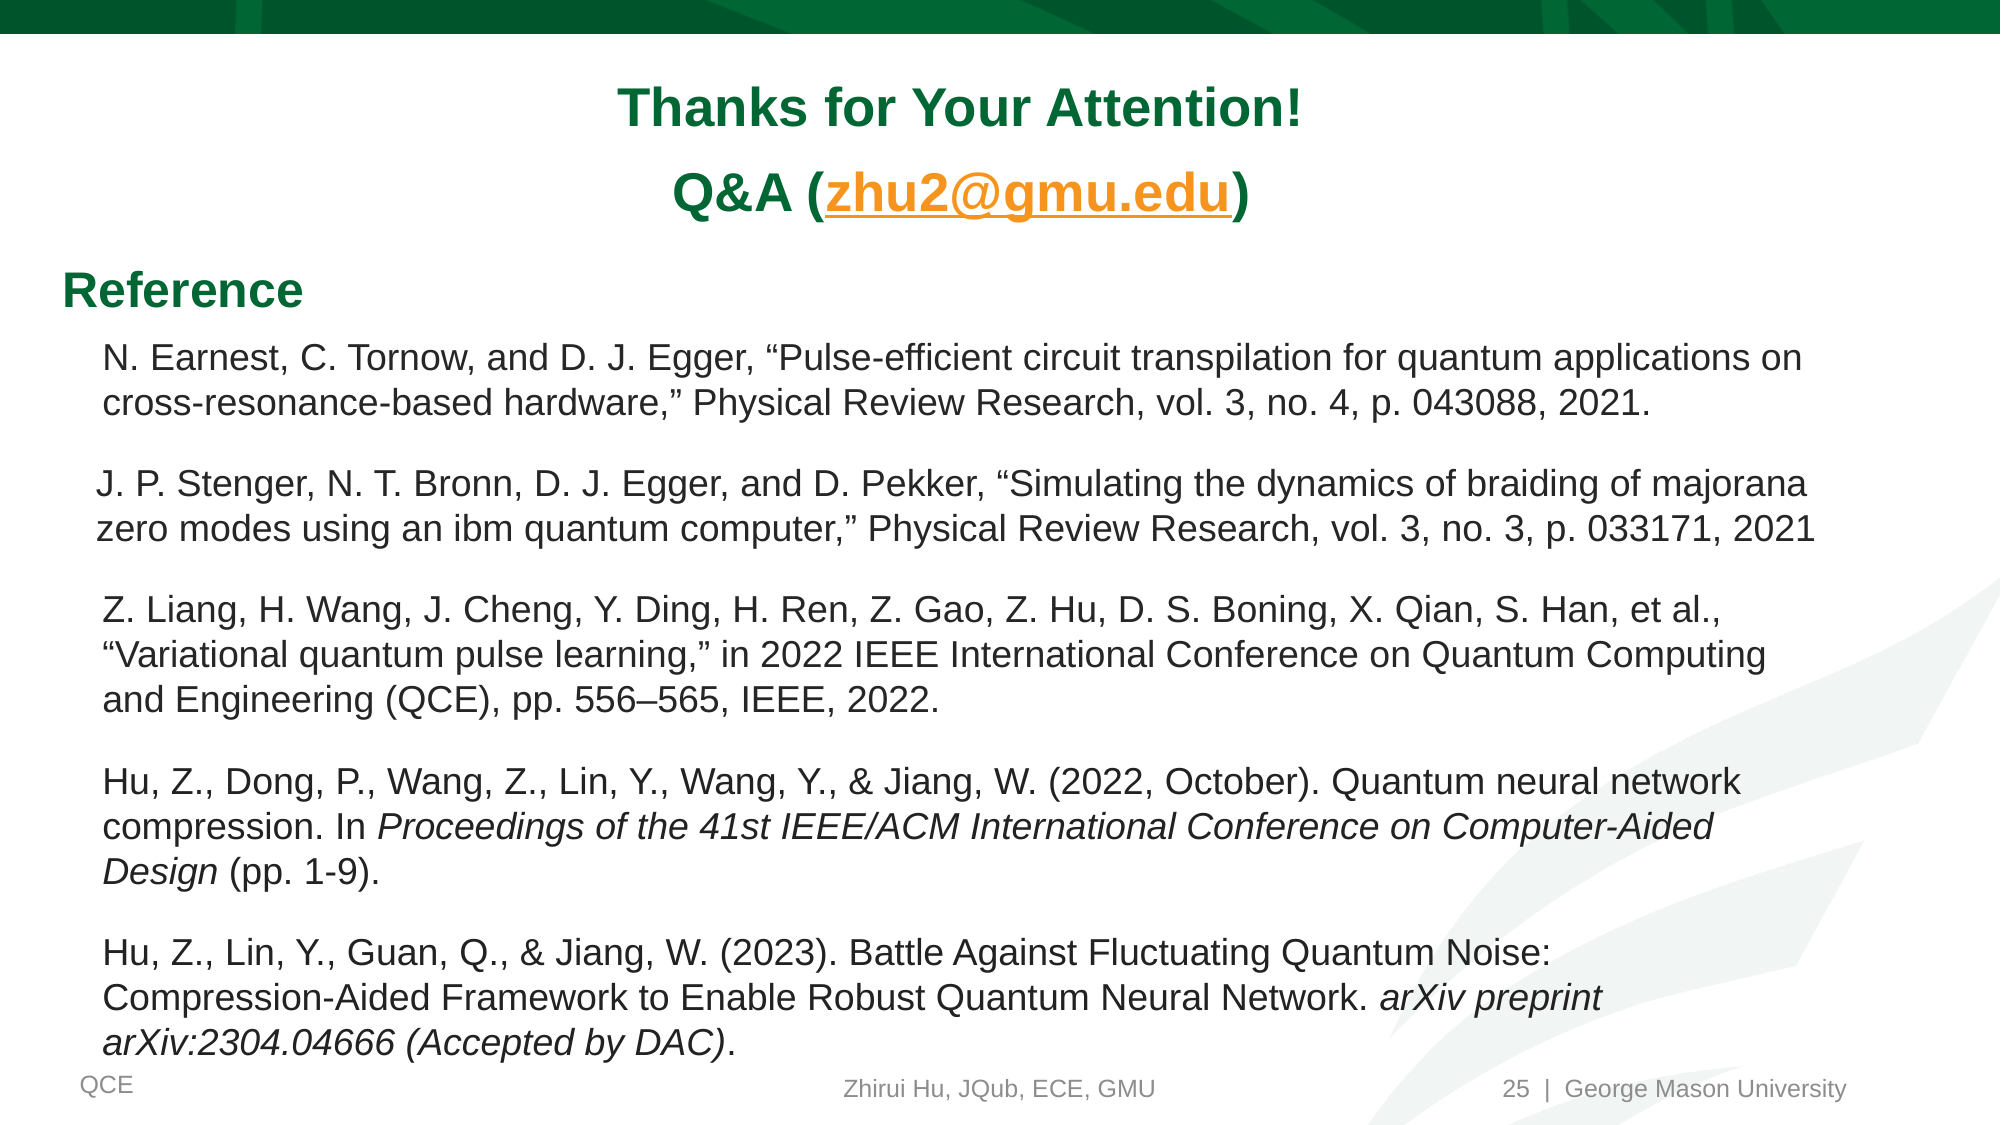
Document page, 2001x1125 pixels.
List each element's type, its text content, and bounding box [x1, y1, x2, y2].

text_box Hu, Z., Dong, P., Wang, Z., Lin, Y., Wang, Y., & Jiang, W. (2022, October). Quantum neural network compression. In Proceedings of the 41st IEEE/ACM International Conference on Computer-Aided Design (pp. 1-9). [87, 749, 1827, 900]
text_box J. P. Stenger, N. T. Bronn, D. J. Egger, and D. Pekker, “Simulating the dynamics of braiding of majorana zero modes using an ibm quantum computer,” Physical Review Research, vol. 3, no. 3, p. 033171, 2021 [81, 451, 1859, 557]
slide_number 25 | George Mason University [1412, 1058, 1863, 1118]
text_box Z. Liang, H. Wang, J. Cheng, Y. Ding, H. Ren, Z. Gao, Z. Hu, D. S. Boning, X. Qian, S. Han, et al., “Variational quantum pulse learning,” in 2022 IEEE International Conference on Quantum Computing and Engineering (QCE), pp. 556–565, IEEE, 2022. [87, 577, 1821, 728]
text_box Hu, Z., Lin, Y., Guan, Q., & Jiang, W. (2023). Battle Against Fluctuating Quantum Noise: Compression-Aided Framework to Enable Robust Quantum Neural Network. arXiv preprint arXiv:2304.04666 (Accepted by DAC). [87, 920, 1792, 1071]
picture [0, 0, 2000, 34]
text_box Reference [47, 230, 1990, 326]
text_box N. Earnest, C. Tornow, and D. J. Egger, “Pulse-efficient circuit transpilation for quantum applications on cross-resonance-based hardware,” Physical Review Research, vol. 3, no. 4, p. 043088, 2021. [87, 325, 1834, 431]
title Thanks for Your Attention! Q&A (zhu2@gmu.edu) [421, 44, 1502, 230]
